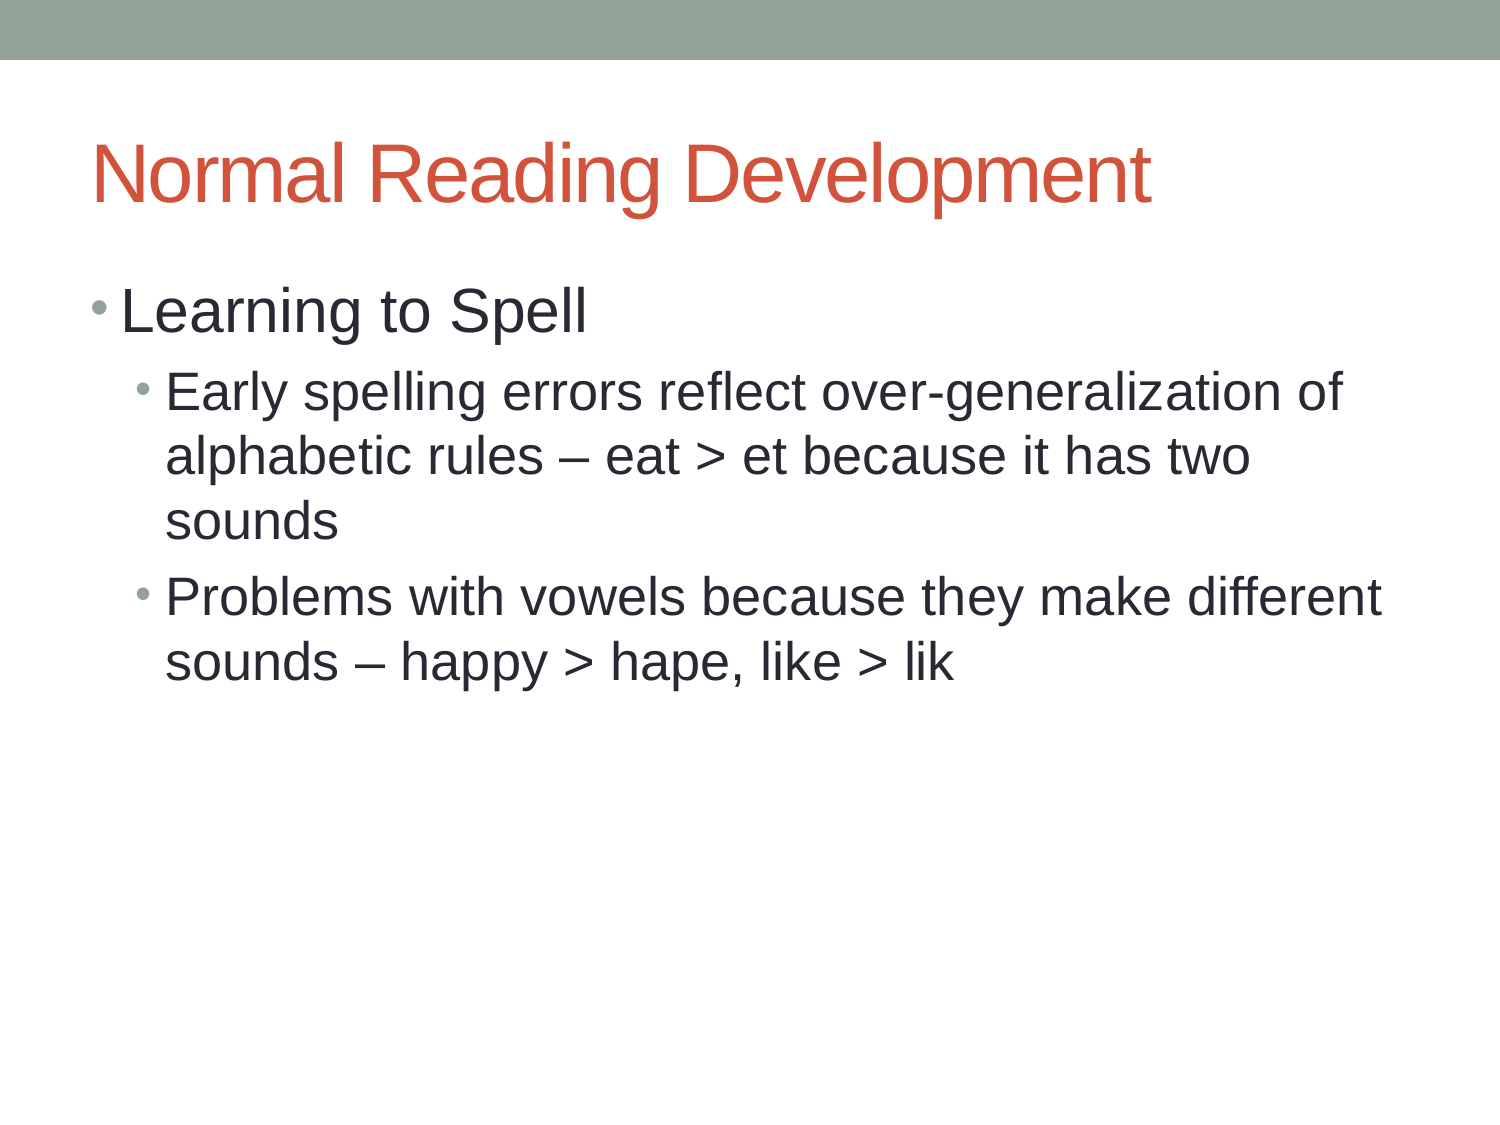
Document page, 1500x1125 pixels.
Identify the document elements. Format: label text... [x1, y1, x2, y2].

list Learning to Spell Early spelling errors reflect over-generalization of alphabetic rules – eat > et because it has two sounds Problems with vowels because they make different sounds – happy > hape, like > lik [75, 262, 1425, 1063]
title Normal Reading Development [75, 87, 1425, 250]
